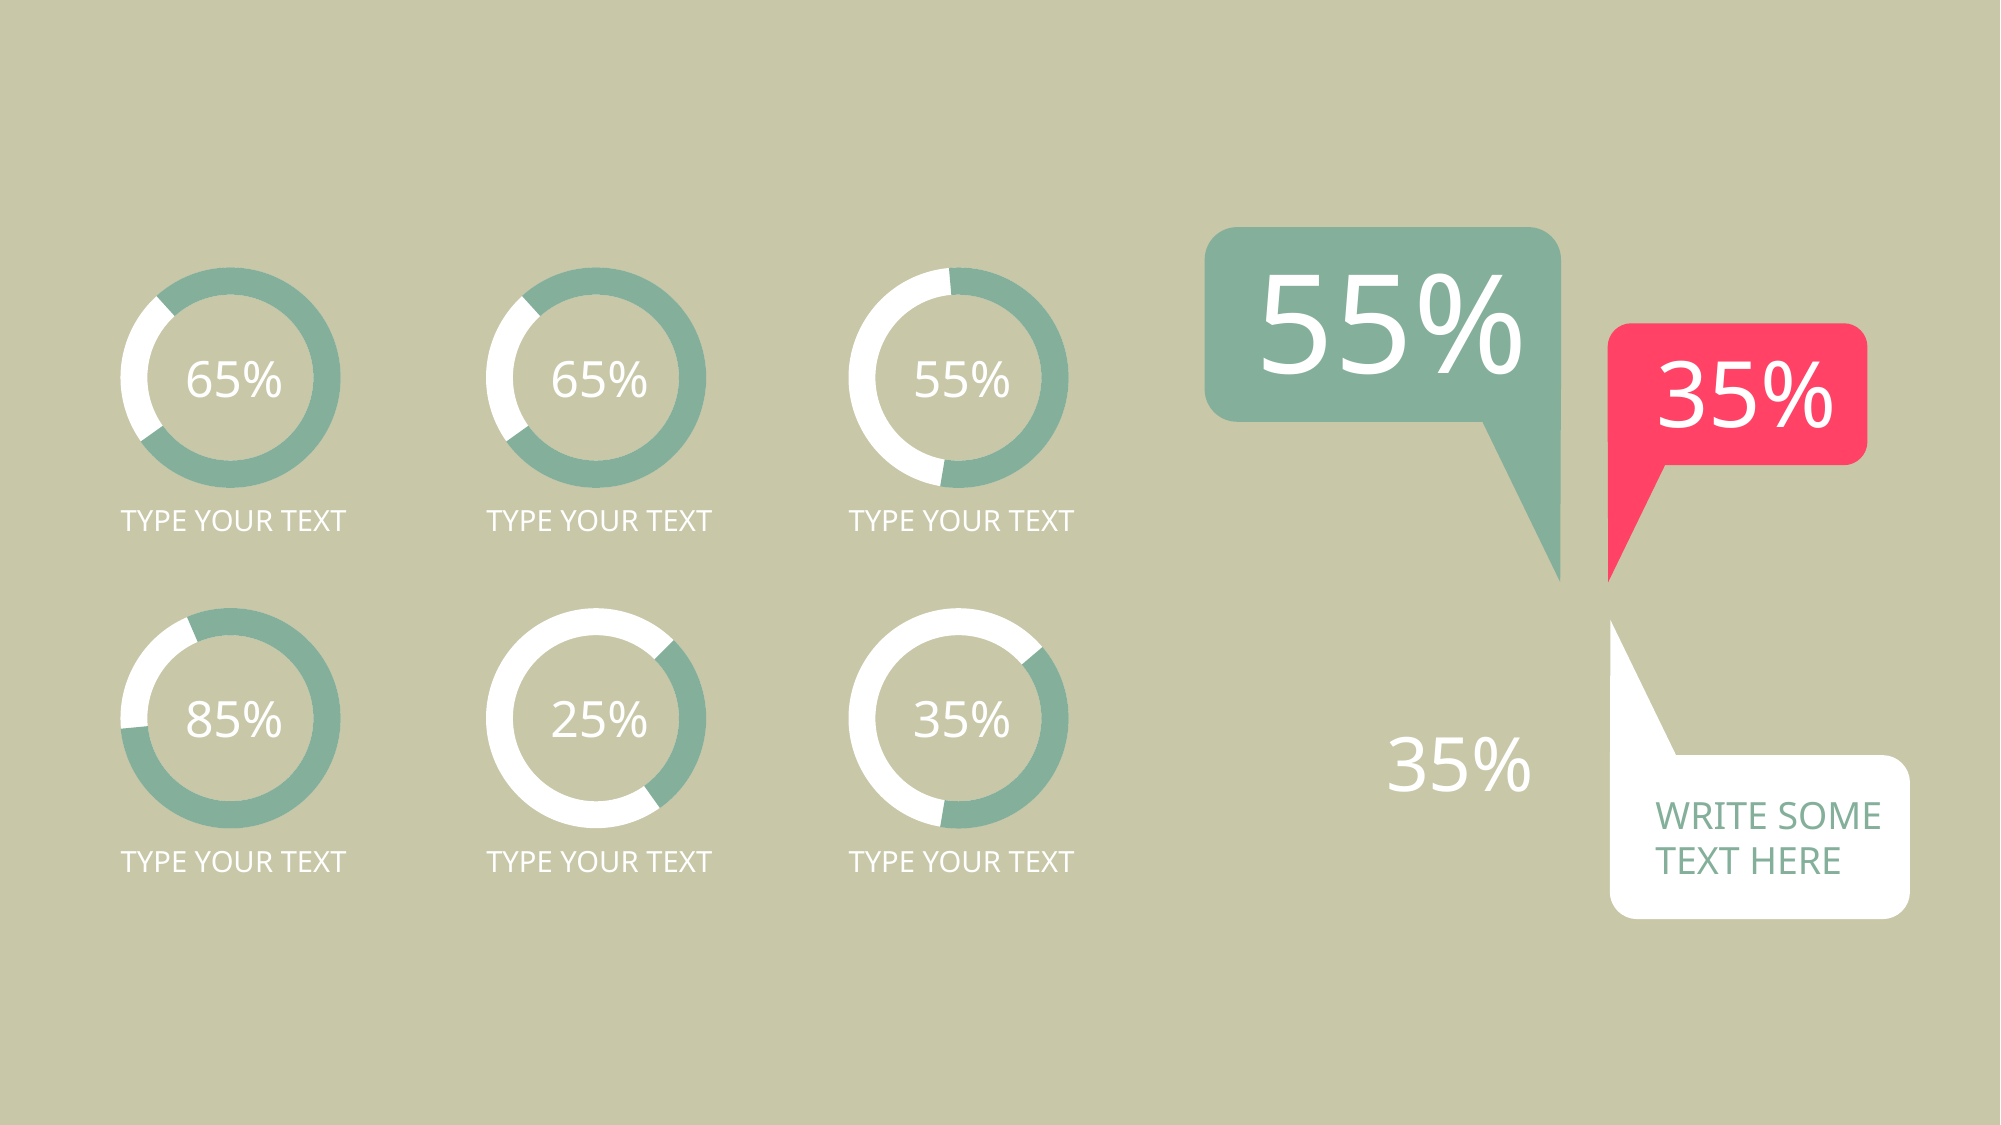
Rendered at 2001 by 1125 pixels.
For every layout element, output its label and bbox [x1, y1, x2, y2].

text_box [89, 267, 1107, 887]
text_box [1204, 227, 1962, 920]
